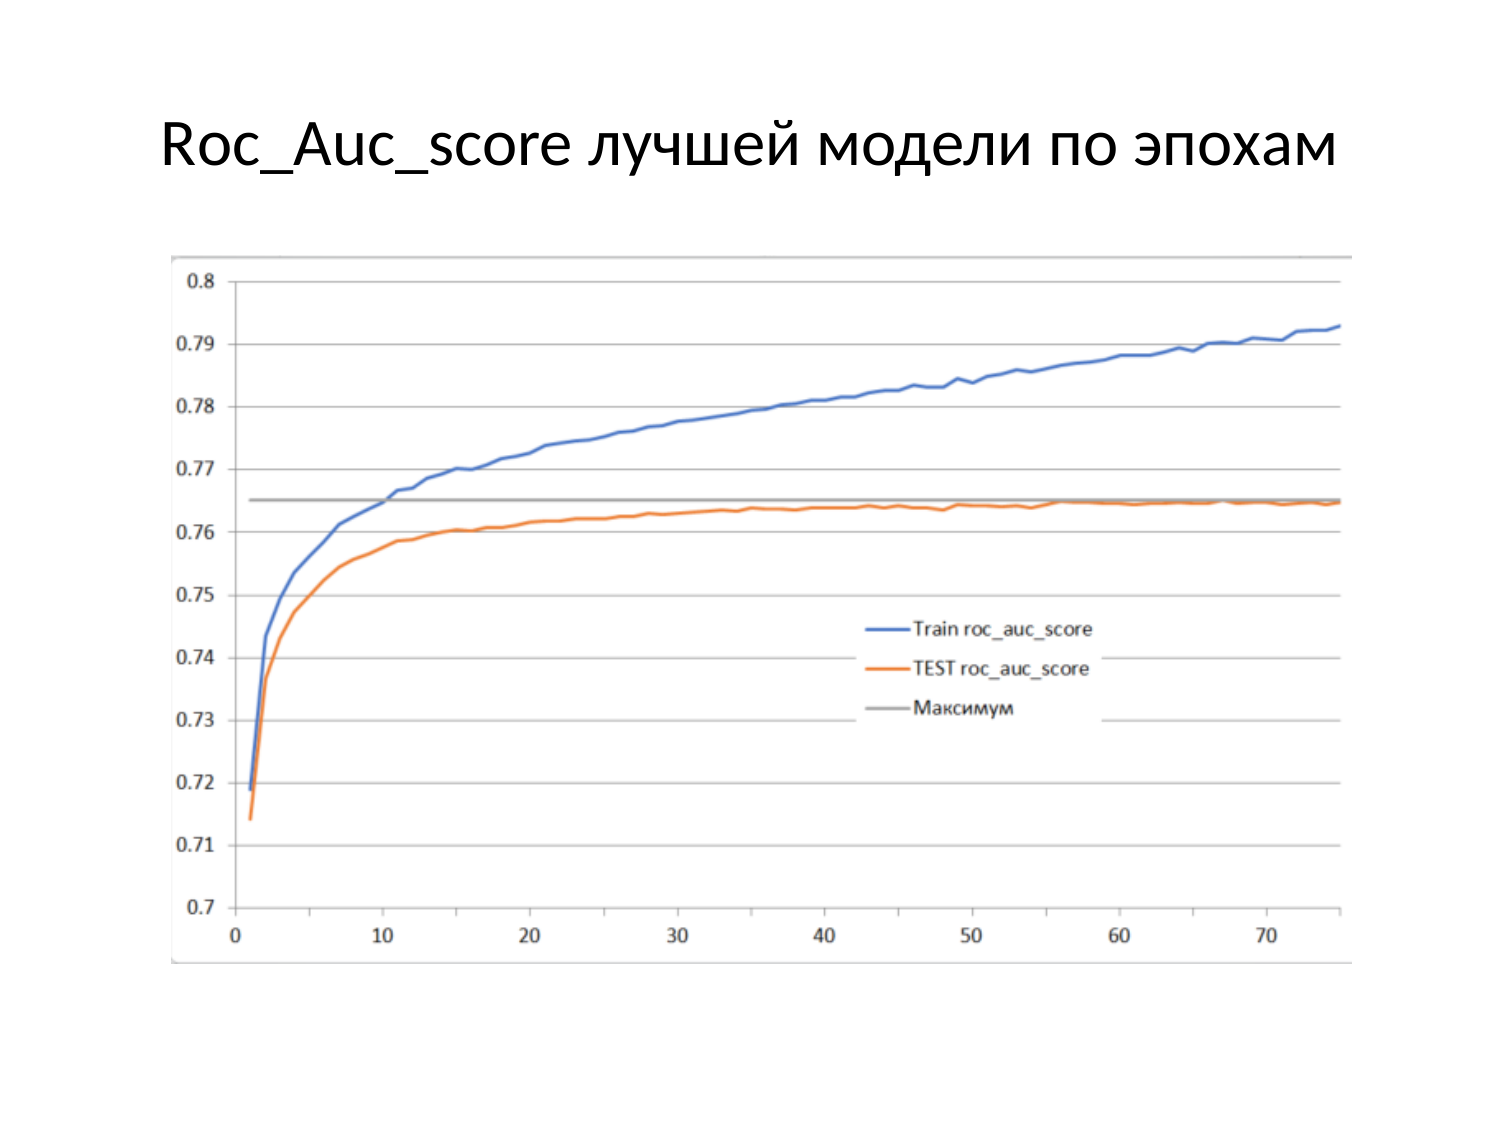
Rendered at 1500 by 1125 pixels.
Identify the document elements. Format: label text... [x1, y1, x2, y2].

picture [170, 255, 1353, 965]
title Rос_Auc_score лучшей модели по эпохам [75, 45, 1425, 233]
